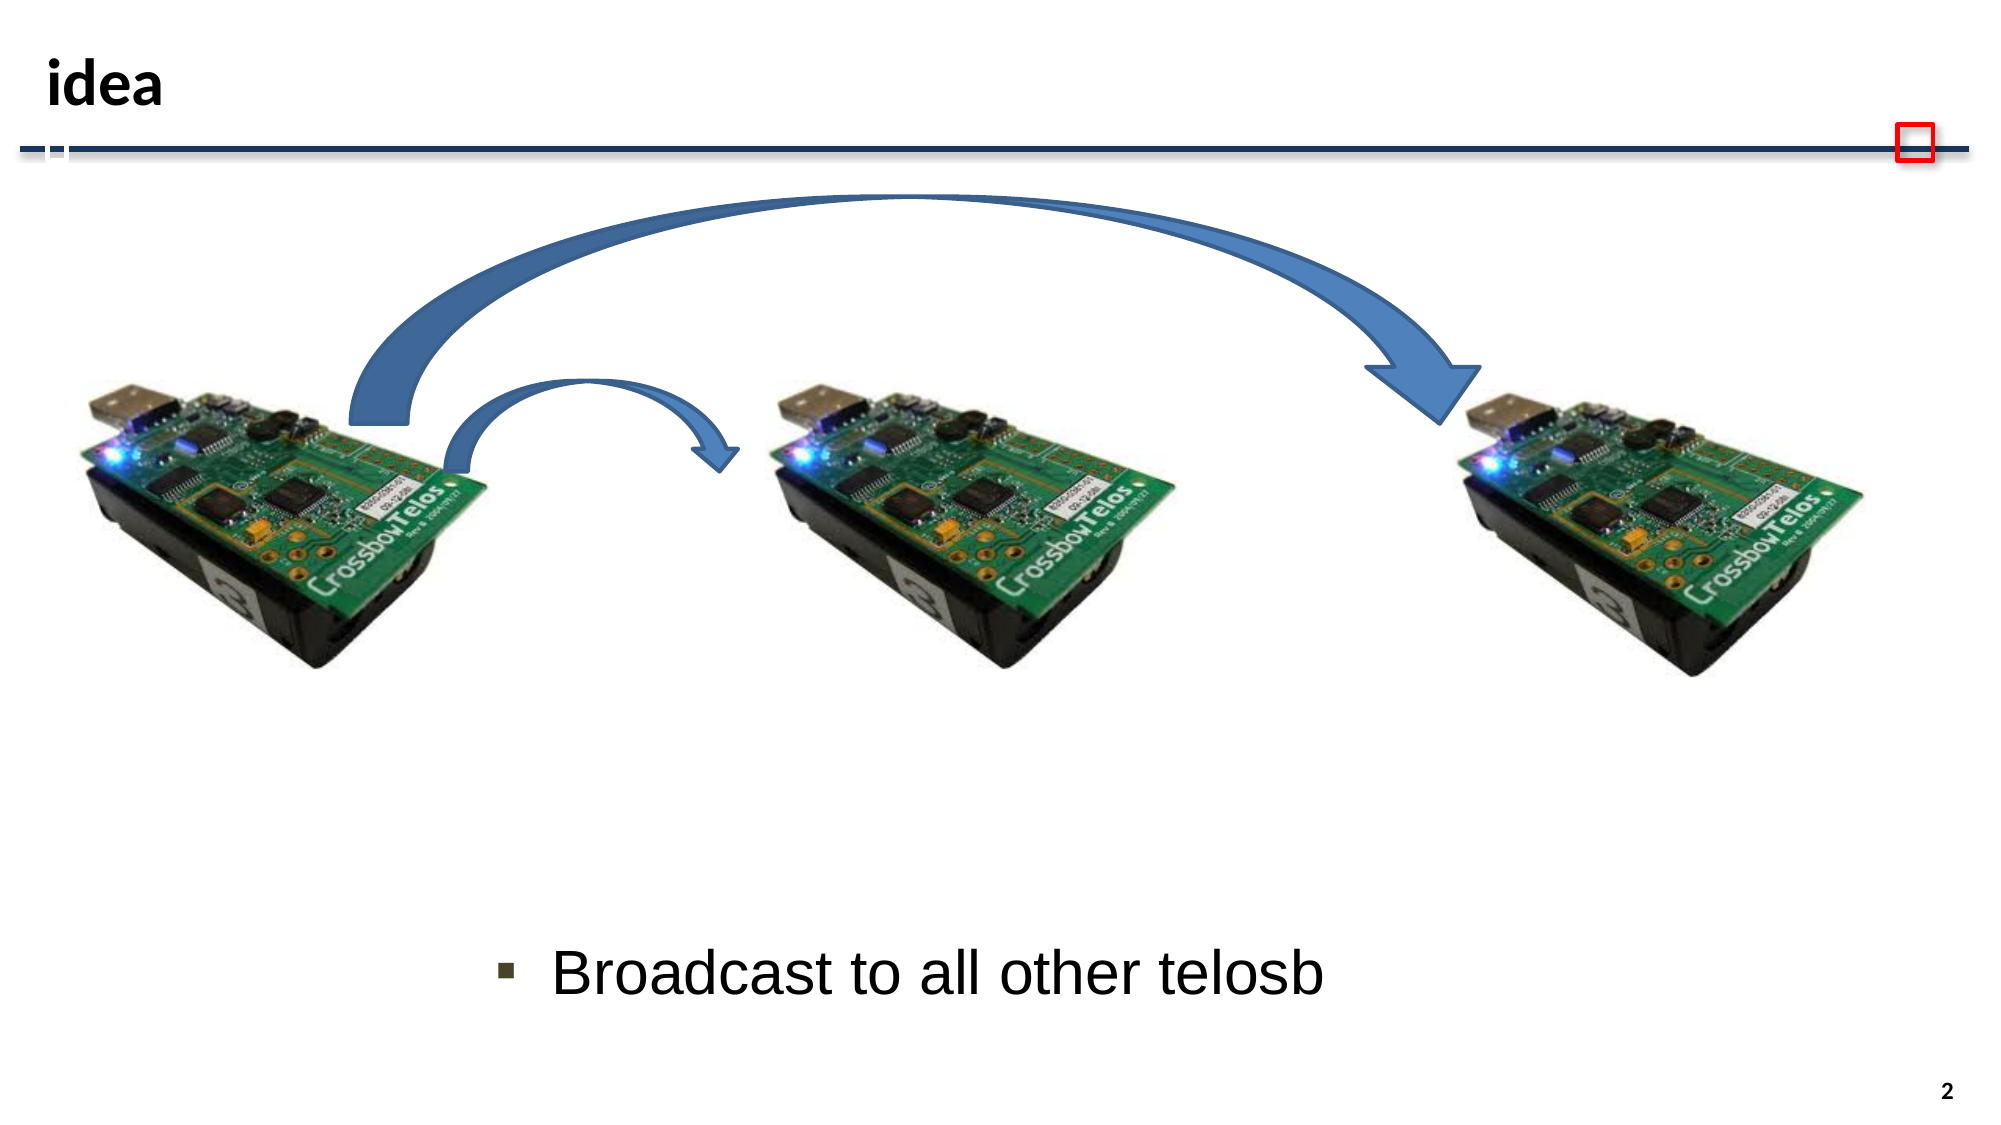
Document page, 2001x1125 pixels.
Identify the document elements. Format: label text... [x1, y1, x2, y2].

text_box [500, 378, 740, 474]
text_box [358, 194, 1482, 426]
picture [76, 380, 495, 677]
picture [1453, 389, 1872, 686]
text_box Broadcast to all other telosb [480, 924, 1468, 1015]
picture [765, 380, 1183, 677]
title idea [31, 7, 1969, 151]
slide_number 2 [1826, 1071, 1969, 1108]
